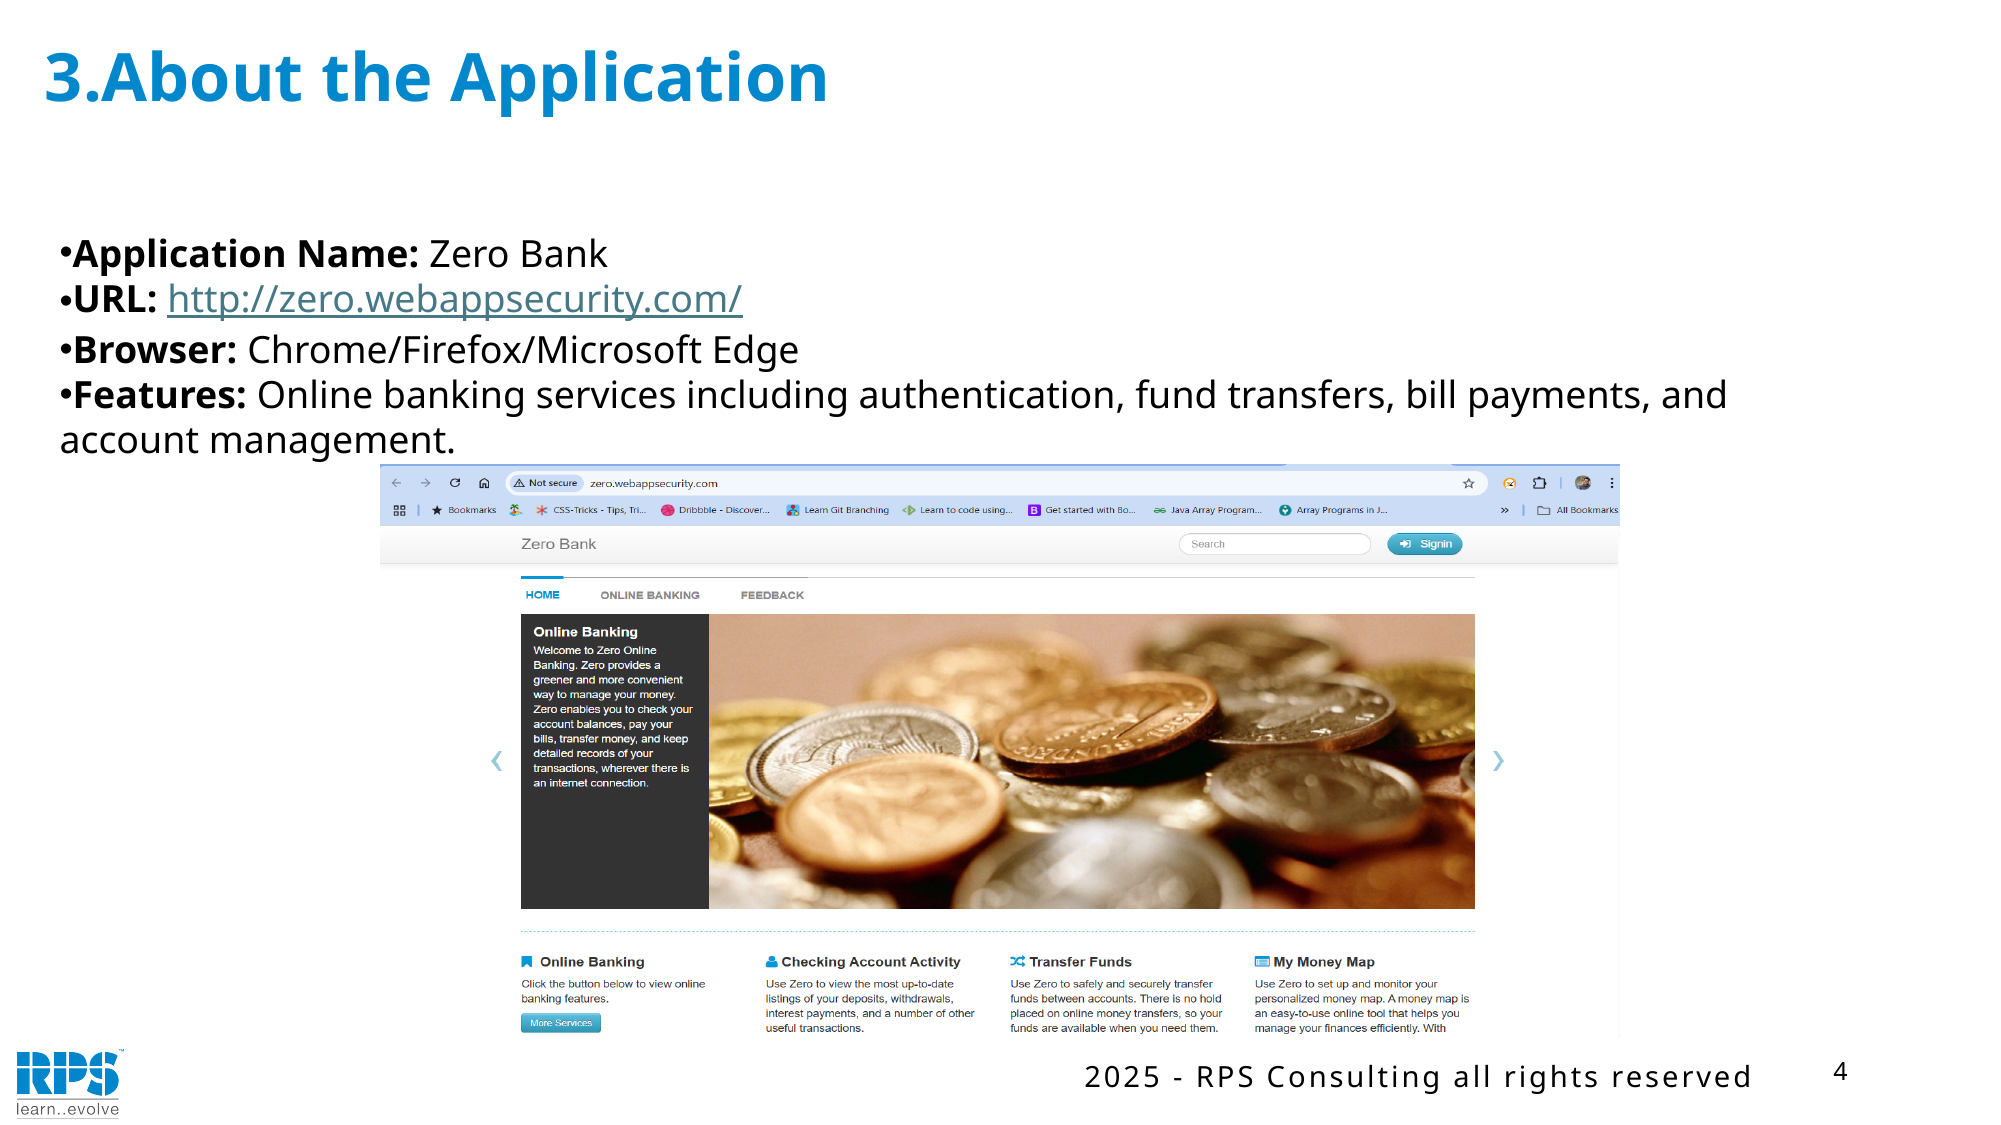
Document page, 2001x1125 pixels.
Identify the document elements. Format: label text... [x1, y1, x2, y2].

text_box Application Name: Zero Bank URL: http://zero.webappsecurity.com/ Browser: Chrome/Firefox/Microsoft Edge Features: Online banking services including authentication, fund transfers, bill payments, and account management. [44, 222, 1882, 468]
text_box 3.About the Application [44, 34, 1703, 115]
picture [17, 1048, 125, 1120]
slide_number 4 [1412, 1042, 1863, 1103]
text_box 2025 - RPS Consulting all rights reserved [725, 1052, 1412, 1094]
picture [380, 463, 1620, 1039]
